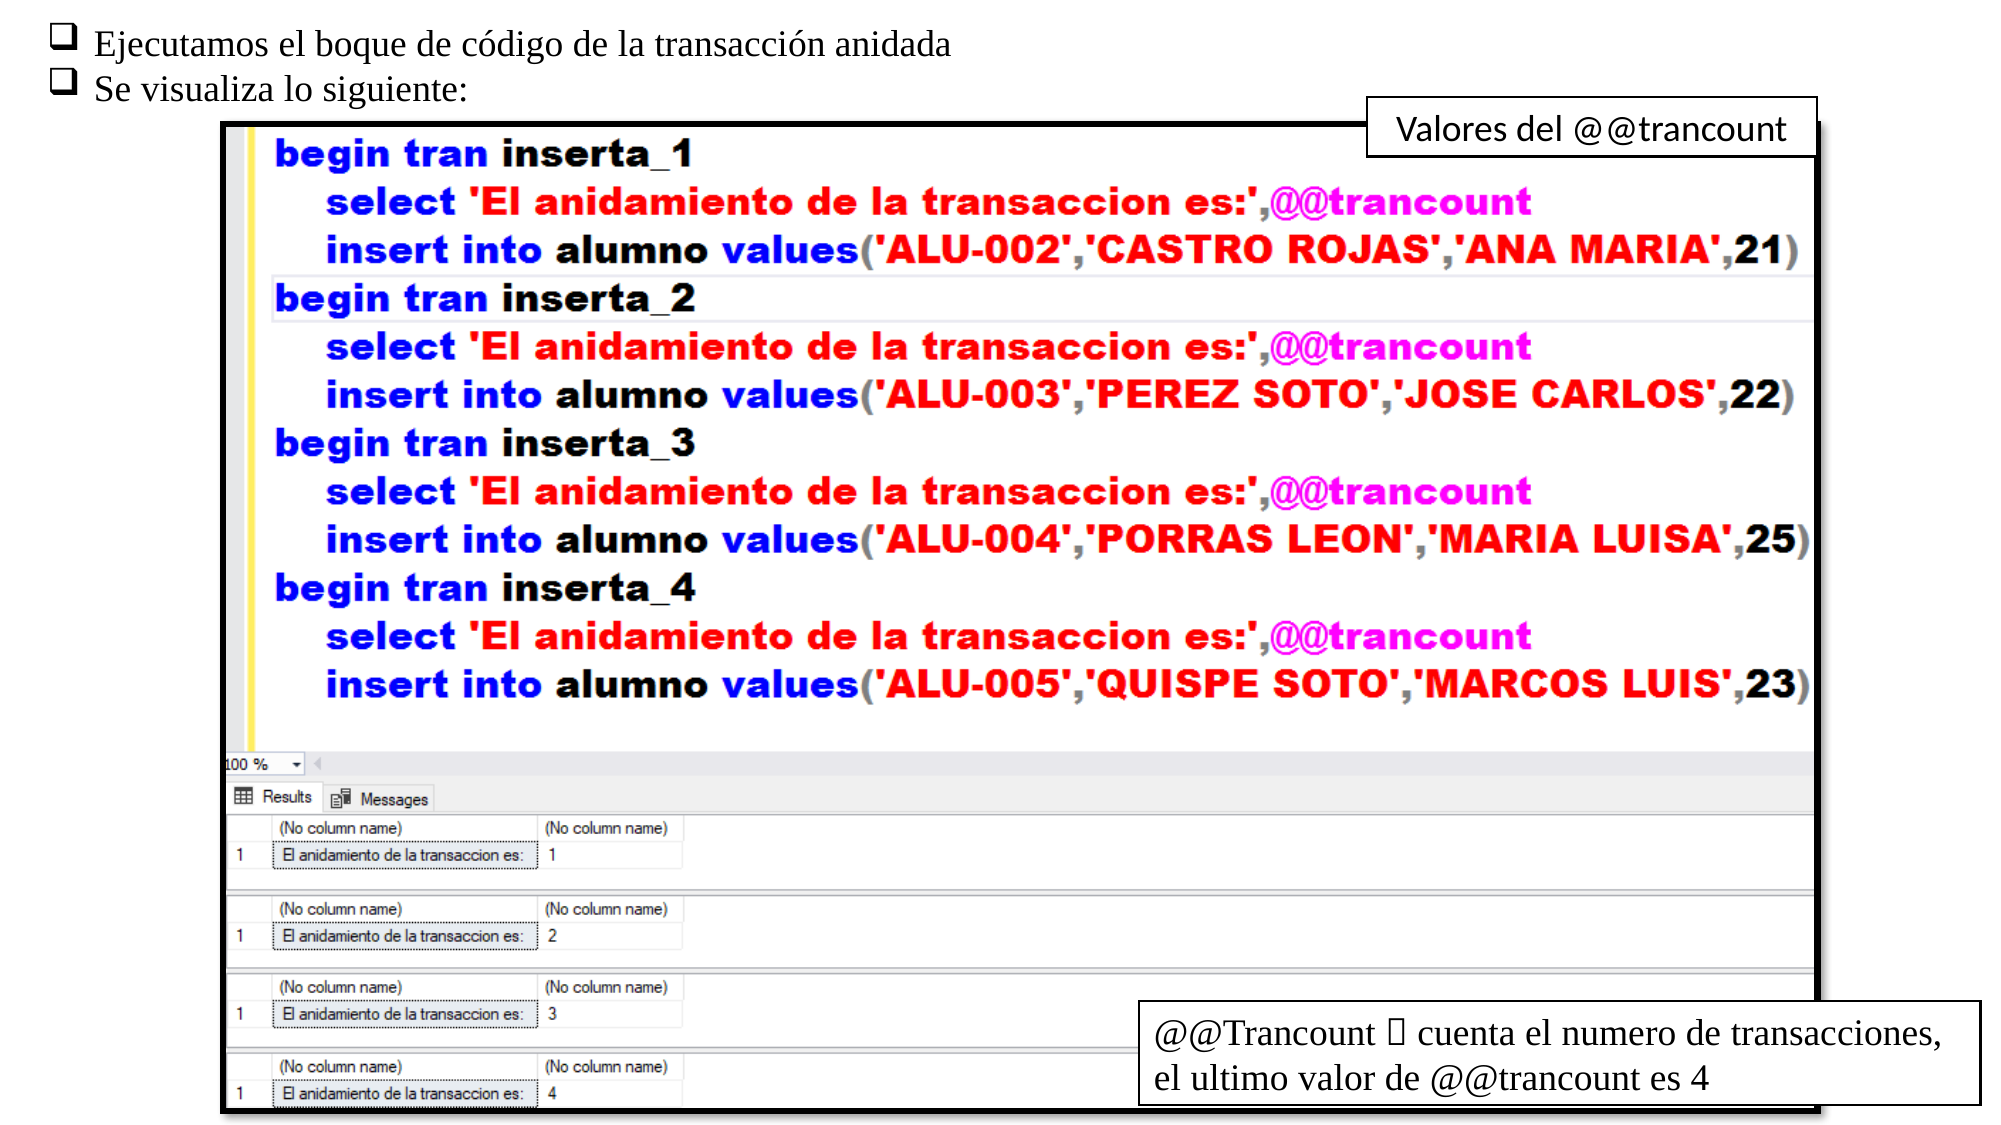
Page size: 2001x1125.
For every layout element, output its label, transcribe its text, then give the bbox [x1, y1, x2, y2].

text_box @@Trancount  cuenta el numero de transacciones, el ultimo valor de @@trancount es 4 [1815, 1000, 1982, 1106]
text_box Valores del @@trancount [1366, 96, 1818, 158]
text_box Ejecutamos el boque de código de la transacción anidada Se visualiza lo siguiente: [32, 11, 969, 116]
picture [226, 127, 1815, 1108]
